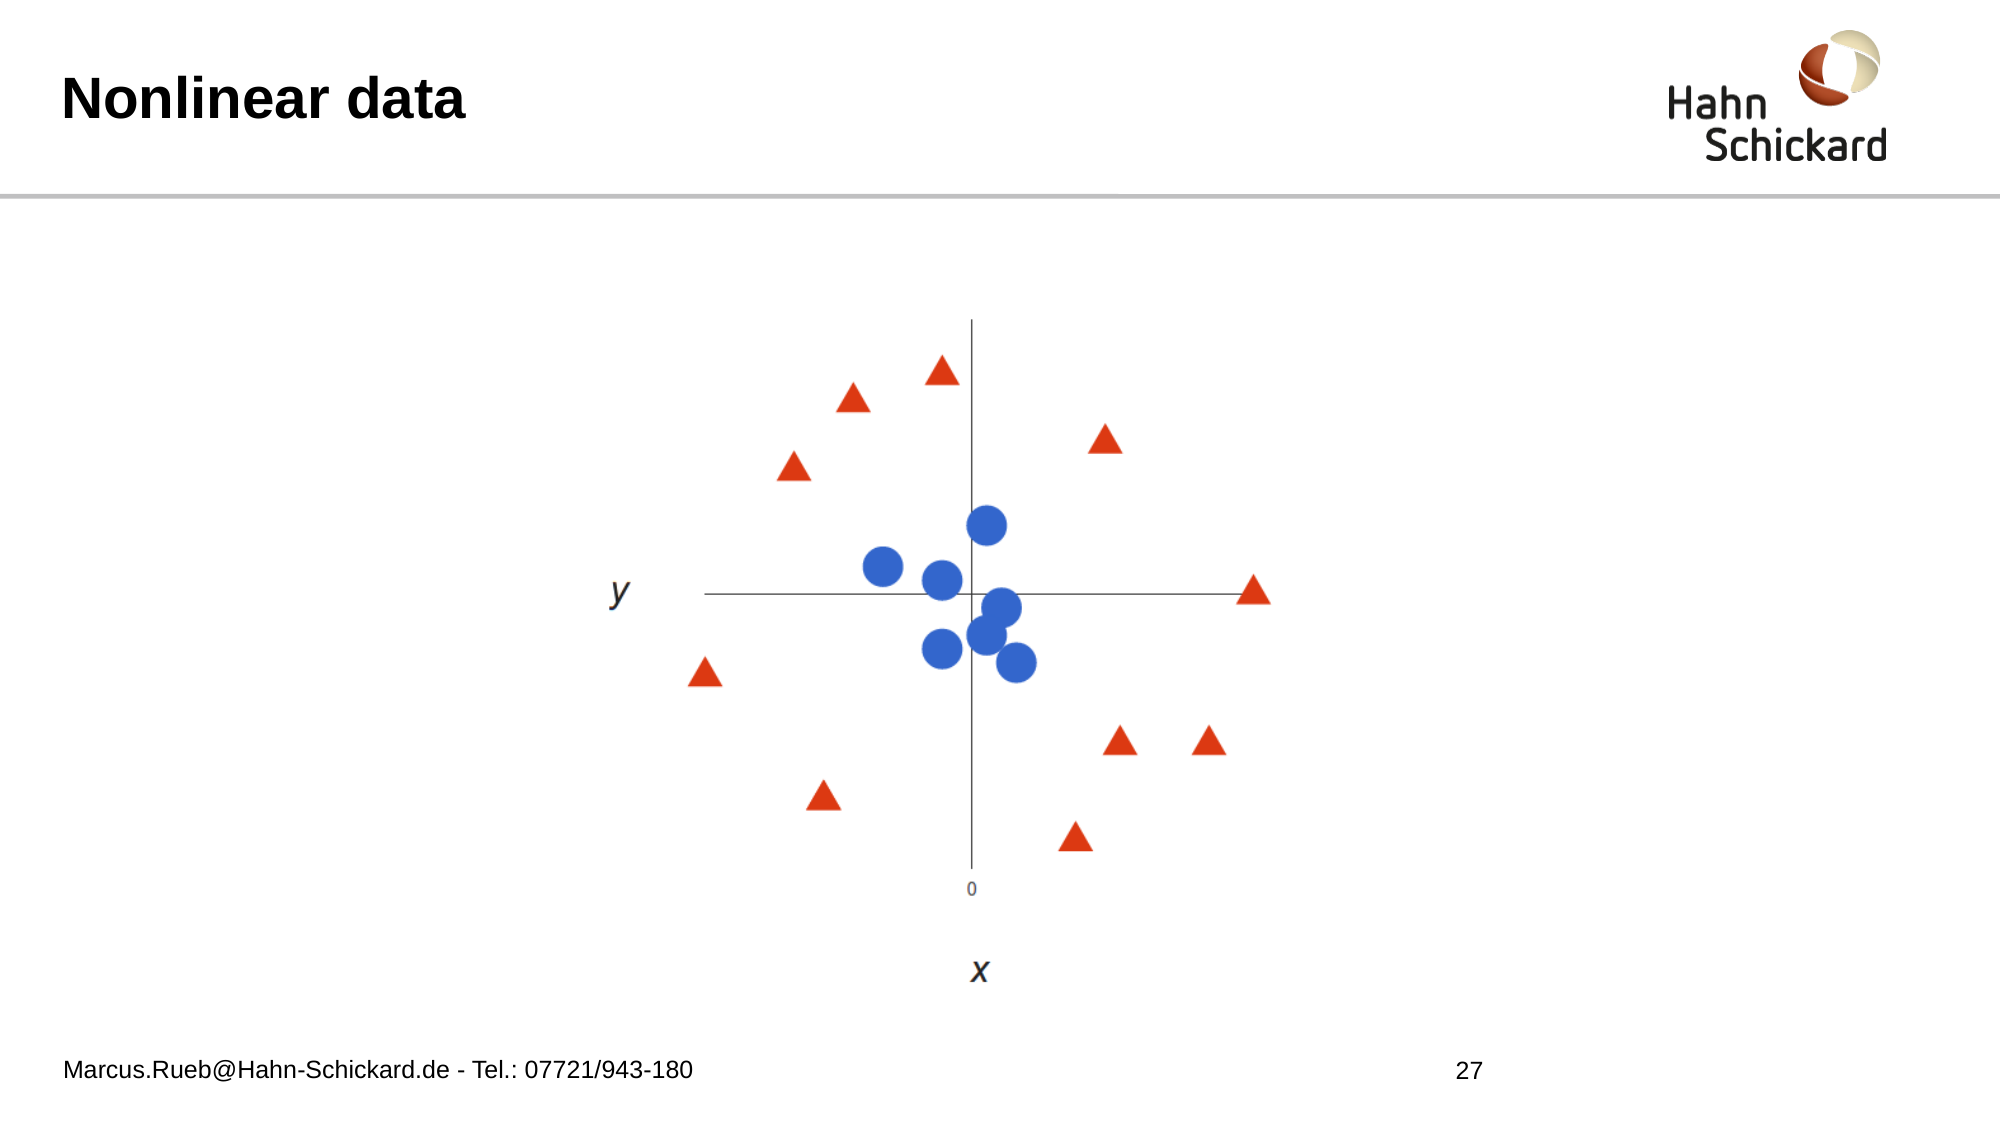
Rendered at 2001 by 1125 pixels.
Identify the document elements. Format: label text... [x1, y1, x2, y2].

footer Marcus.Rueb@Hahn-Schickard.de - Tel.: 07721/943-180 [43, 1038, 1371, 1099]
slide_number 27 [1386, 1039, 1504, 1100]
picture [1669, 30, 1886, 161]
picture [565, 275, 1399, 1024]
title Nonlinear data [40, 9, 1624, 181]
